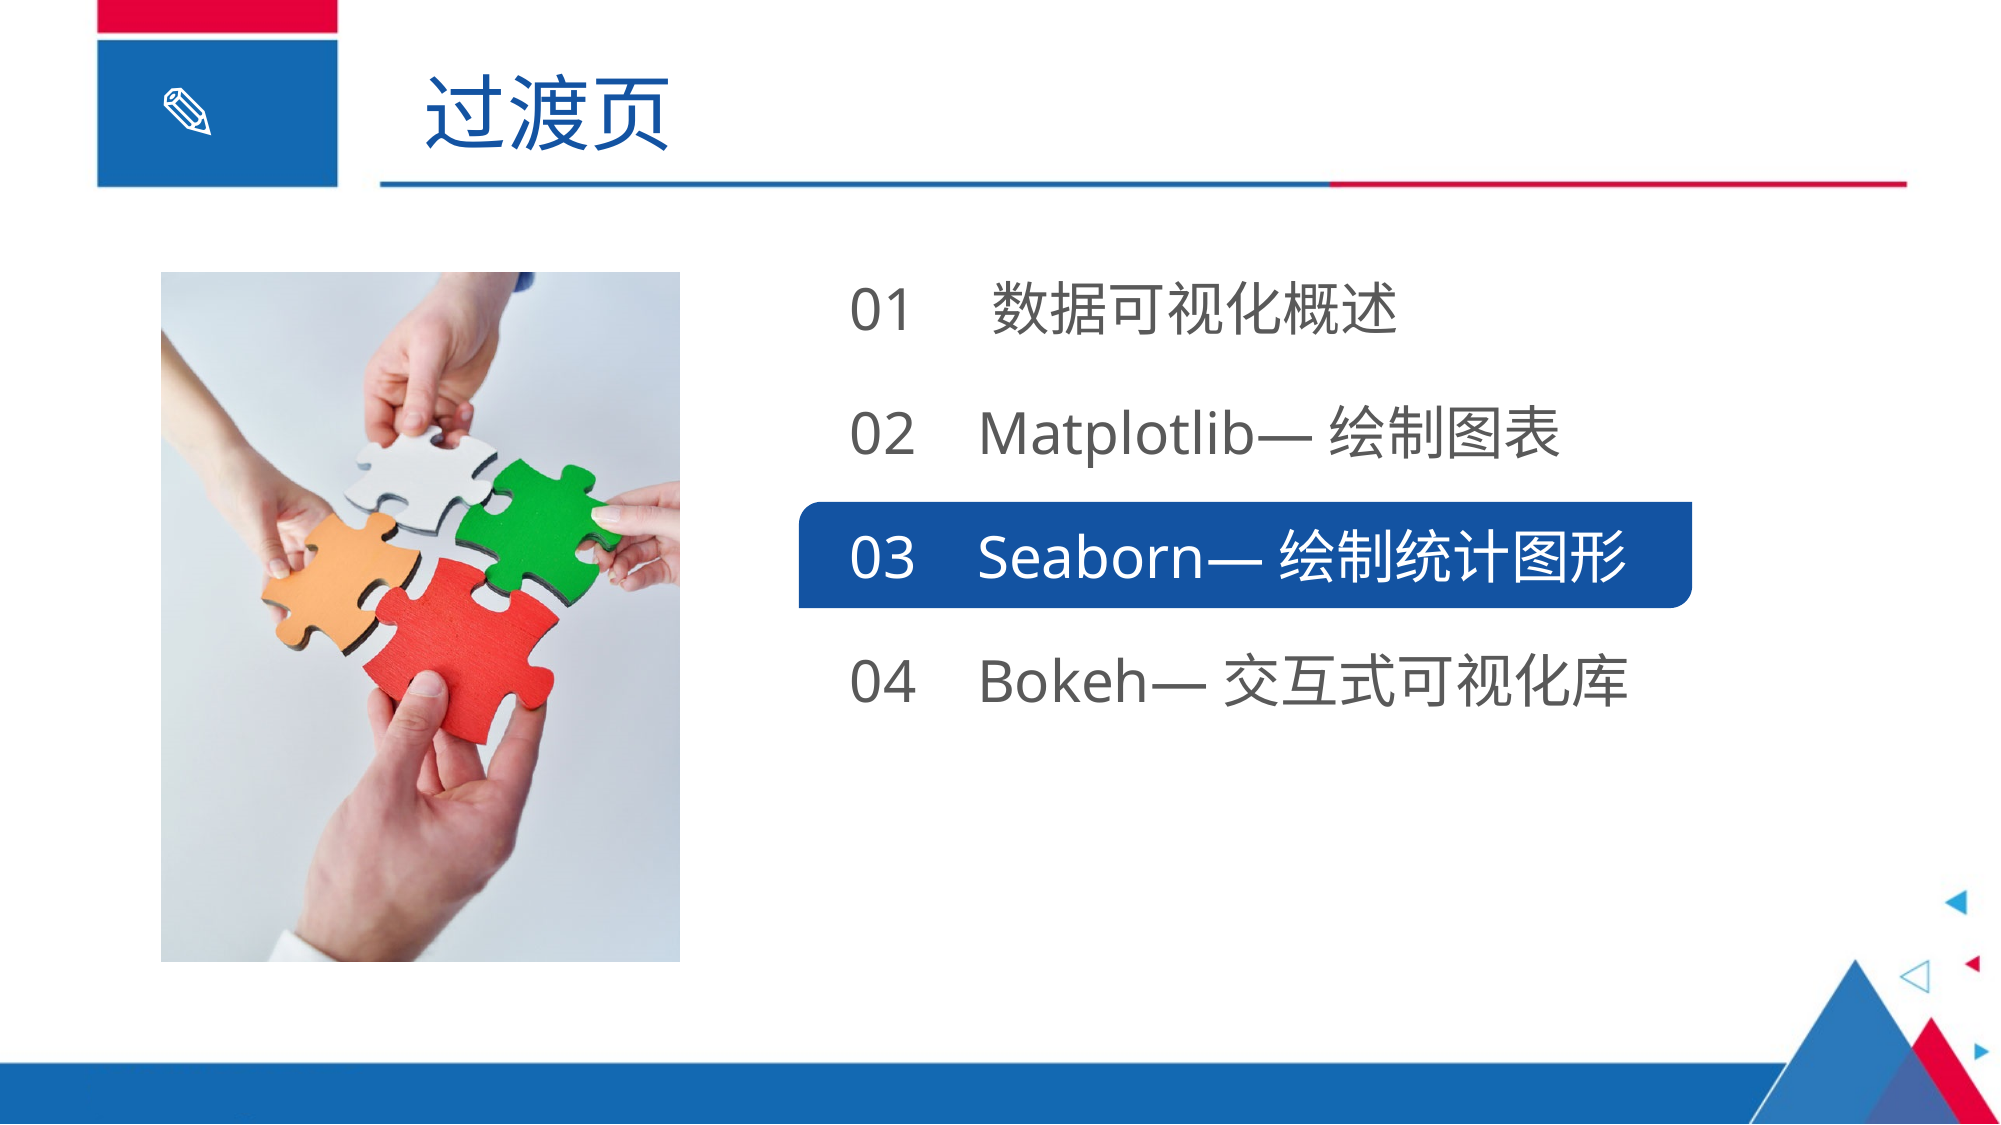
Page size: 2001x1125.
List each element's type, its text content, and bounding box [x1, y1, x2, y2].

picture [0, 0, 2000, 1124]
text_box 04 Bokeh—交互式可视化库 [849, 643, 1753, 714]
text_box 03 Seaborn—绘制统计图形 [849, 519, 1773, 590]
text_box 过渡页 [409, 53, 899, 169]
text_box [797, 500, 1694, 610]
text_box 02 Matplotlib—绘制图表 [849, 395, 1773, 467]
text_box 01 数据可视化概述 [849, 272, 1497, 343]
